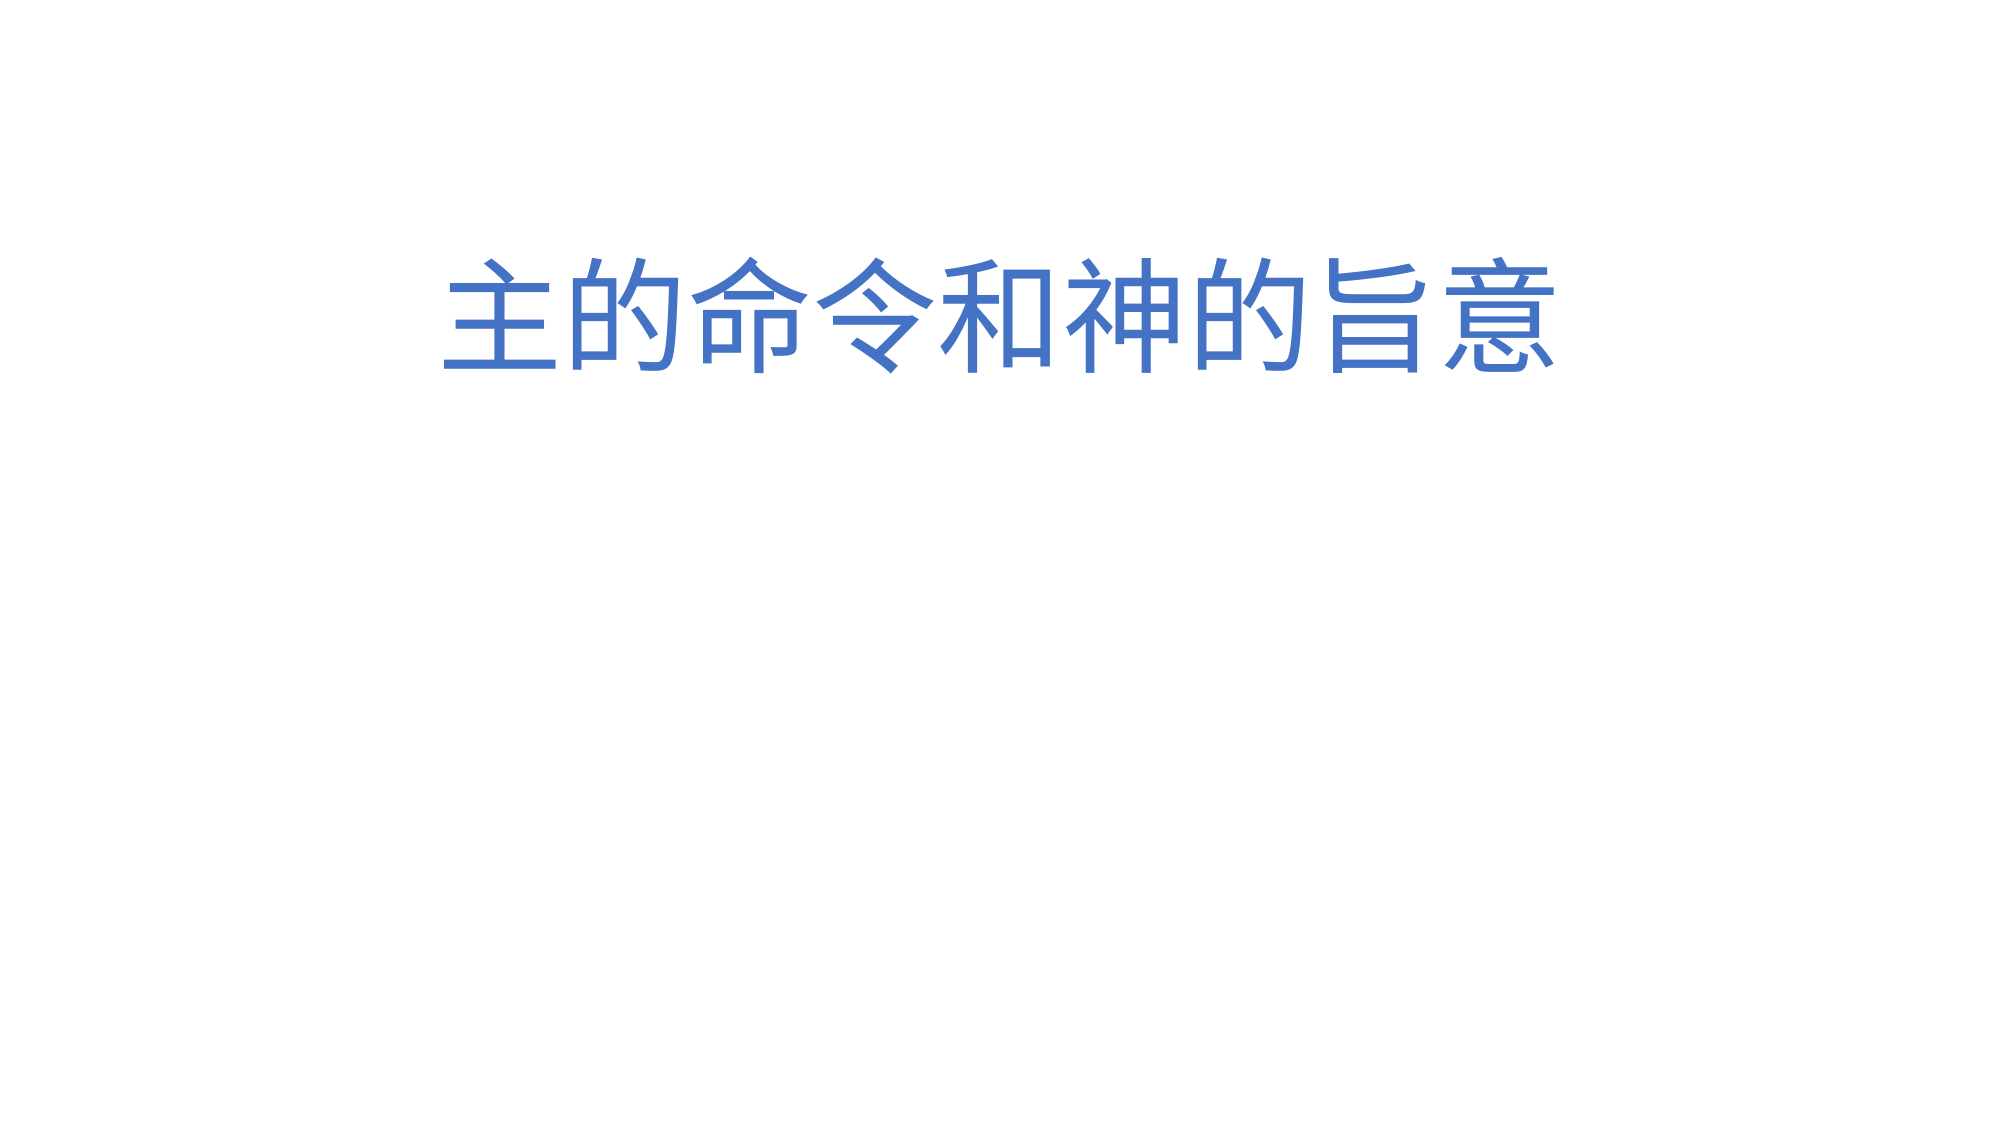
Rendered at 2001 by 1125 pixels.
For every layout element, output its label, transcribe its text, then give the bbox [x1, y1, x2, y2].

title 主的命令和神的旨意 [249, 184, 1750, 399]
